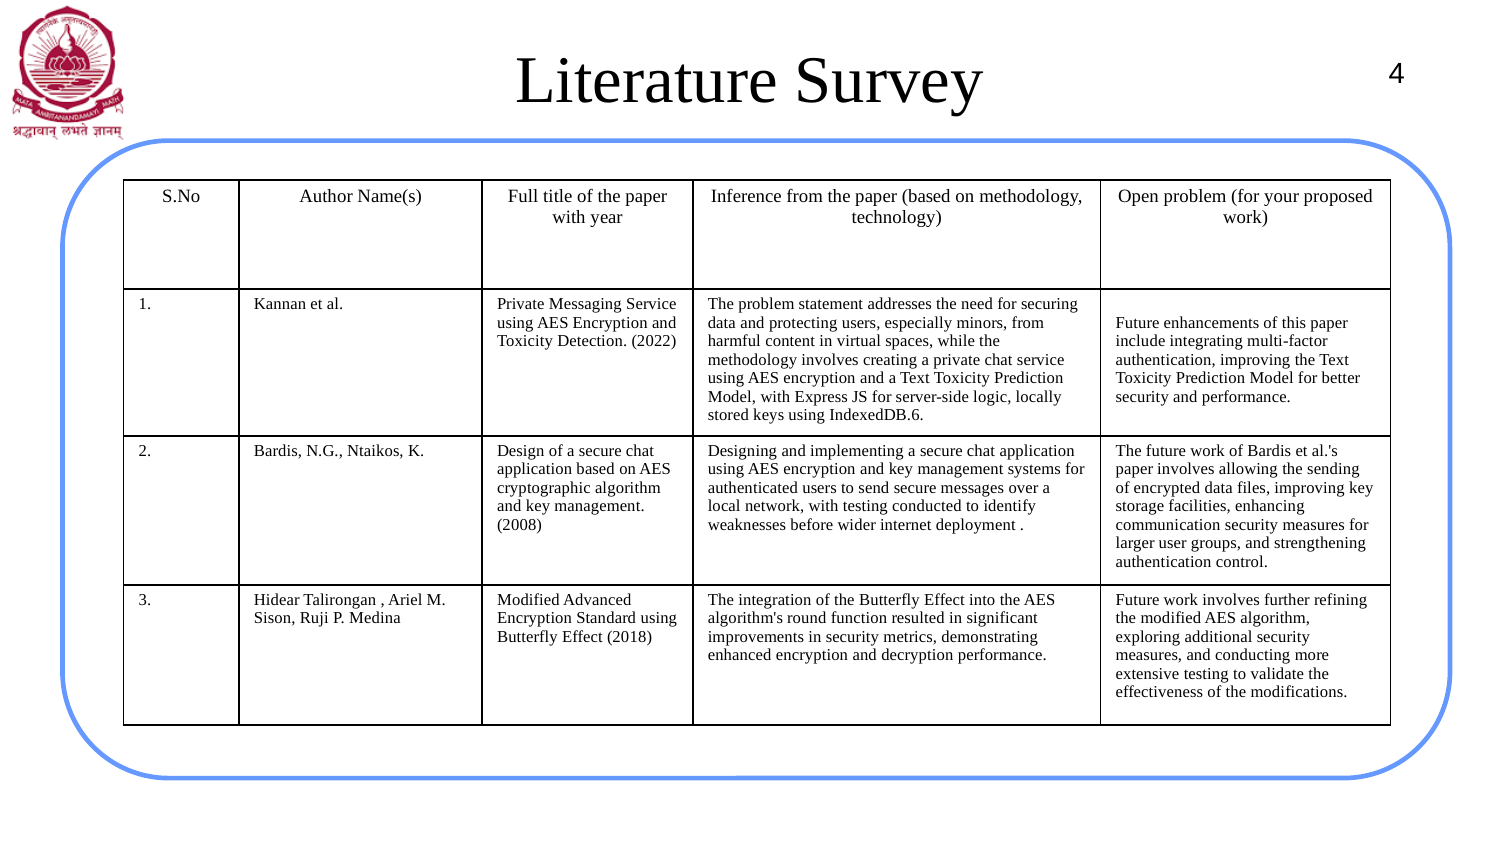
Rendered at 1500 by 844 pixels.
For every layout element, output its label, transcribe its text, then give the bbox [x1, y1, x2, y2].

slide_number ‹#› [1379, 46, 1413, 552]
table_header Author Name(s) [240, 181, 481, 288]
table_cell The integration of the Butterfly Effect into the AES algorithm's round function resulted in significant improvements in security metrics, demonstrating enhanced encryption and decryption performance. [694, 586, 1100, 724]
table_cell Design of a secure chat application based on AES cryptographic algorithm and key management. (2008) [483, 437, 692, 584]
table_cell Kannan et al. [240, 290, 481, 435]
table_header Open problem (for your proposed work) [1101, 181, 1390, 288]
table_cell Future enhancements of this paper include integrating multi-factor authentication, improving the Text Toxicity Prediction Model for better security and performance. [1101, 290, 1390, 435]
table_cell 1. [124, 290, 238, 435]
table_cell Private Messaging Service using AES Encryption and Toxicity Detection. (2022) [483, 290, 692, 435]
table_header Inference from the paper (based on methodology, technology) [694, 181, 1100, 288]
title Literature Survey [187, 25, 1313, 126]
table_cell The future work of Bardis et al.'s paper involves allowing the sending of encrypted data files, improving key storage facilities, enhancing communication security measures for larger user groups, and strengthening authentication control. [1101, 437, 1390, 584]
table_cell The problem statement addresses the need for securing data and protecting users, especially minors, from harmful content in virtual spaces, while the methodology involves creating a private chat service using AES encryption and a Text Toxicity Prediction Model, with Express JS for server-side logic, locally stored keys using IndexedDB.6. [694, 290, 1100, 435]
picture [0, 4, 136, 141]
table_cell 2. [124, 437, 238, 584]
table_cell Modified Advanced Encryption Standard using Butterfly Effect (2018) [483, 586, 692, 724]
table_header Full title of the paper with year [483, 181, 692, 288]
table_cell 3. [124, 586, 238, 724]
table_cell Designing and implementing a secure chat application using AES encryption and key management systems for authenticated users to send secure messages over a local network, with testing conducted to identify weaknesses before wider internet deployment . [694, 437, 1100, 584]
table_header S.No [124, 181, 238, 288]
table_cell Hidear Talirongan , Ariel M. Sison, Ruji P. Medina [240, 586, 481, 724]
table_cell Bardis, N.G., Ntaikos, K. [240, 437, 481, 584]
table_cell Future work involves further refining the modified AES algorithm, exploring additional security measures, and conducting more extensive testing to validate the effectiveness of the modifications. [1101, 586, 1390, 724]
